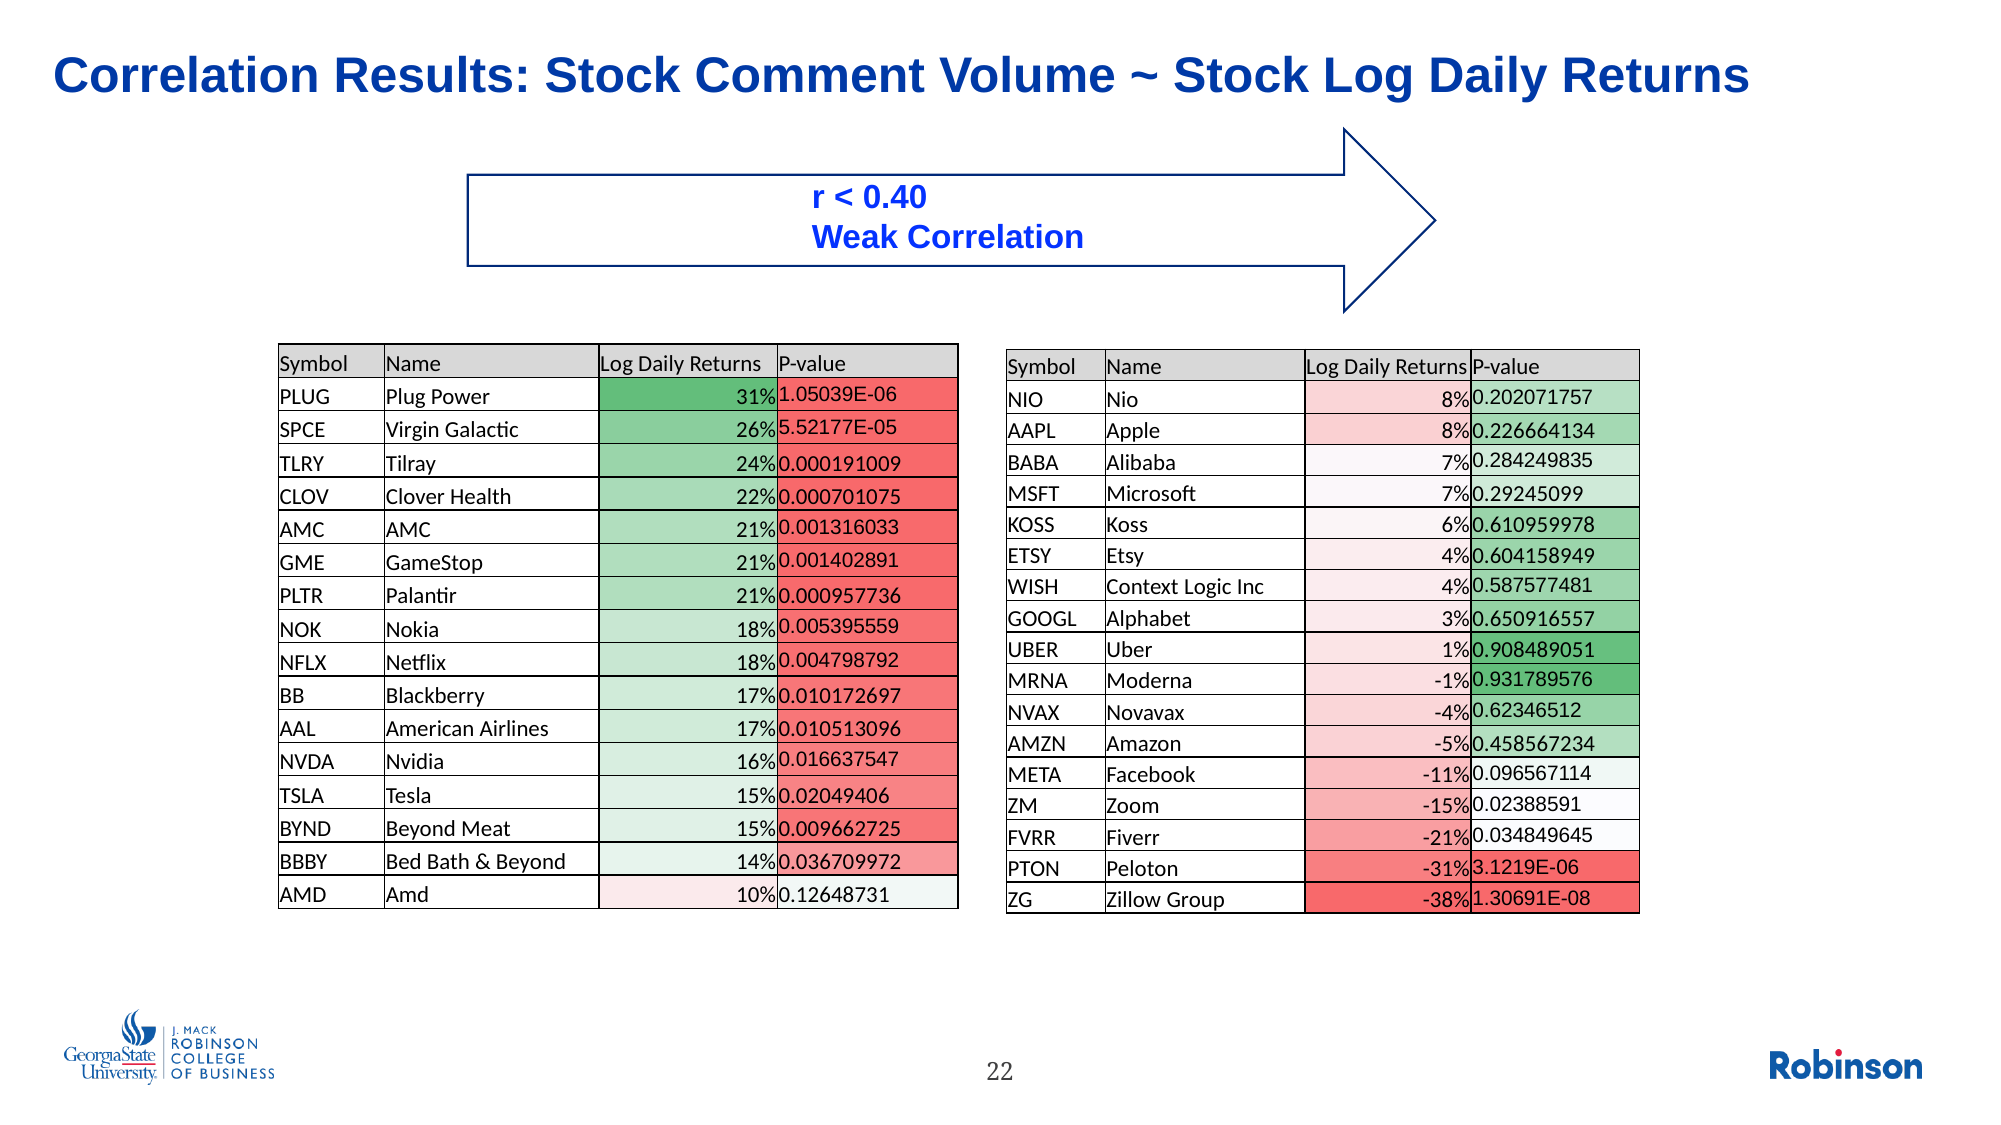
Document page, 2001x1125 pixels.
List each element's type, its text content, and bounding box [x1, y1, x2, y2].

table_cell Facebook [1106, 758, 1304, 788]
table_cell CLOV [279, 478, 384, 509]
table_cell 0.000957736 [778, 577, 957, 609]
table_cell 0.12648731 [778, 876, 957, 908]
table_cell 0.62346512 [1472, 695, 1639, 725]
table_cell 18% [600, 610, 777, 642]
table_cell 0.096567114 [1472, 758, 1639, 788]
table_cell Virgin Galactic [385, 411, 598, 443]
table_cell 0.036709972 [778, 843, 957, 874]
table_cell 8% [1306, 381, 1470, 413]
table_cell Moderna [1106, 664, 1304, 694]
text_box r < 0.40 Weak Correlation [796, 167, 1188, 263]
table_cell Microsoft [1106, 476, 1304, 506]
table_cell -21% [1306, 820, 1470, 850]
table_cell 0.908489051 [1472, 633, 1639, 663]
table_cell 21% [600, 511, 777, 543]
table_cell Palantir [385, 577, 598, 609]
table_cell 6% [1306, 508, 1470, 538]
table_header P-value [1472, 350, 1639, 380]
table_cell -5% [1306, 726, 1470, 756]
table_cell 0.005395559 [778, 610, 957, 642]
table_cell 0.931789576 [1472, 664, 1639, 694]
table_cell 0.284249835 [1472, 445, 1639, 475]
table_cell Bed Bath & Beyond [385, 843, 598, 874]
table_cell 0.004798792 [778, 643, 957, 675]
table_cell BBBY [279, 843, 384, 874]
table_cell AMD [279, 876, 384, 908]
table_cell Tilray [385, 444, 598, 476]
table_cell 0.02388591 [1472, 789, 1639, 819]
table_cell FVRR [1007, 820, 1105, 850]
table_cell -38% [1306, 883, 1470, 912]
table_cell 0.010513096 [778, 710, 957, 742]
table_cell 15% [600, 776, 777, 808]
table_cell META [1007, 758, 1105, 788]
picture [64, 1009, 274, 1085]
table_cell 0.202071757 [1472, 381, 1639, 413]
table_cell 21% [600, 544, 777, 576]
table_header Name [385, 345, 598, 377]
table_header Name [1106, 350, 1304, 380]
table_cell Koss [1106, 508, 1304, 538]
table_cell 22% [600, 478, 777, 509]
table_cell 17% [600, 710, 777, 742]
table_cell 0.034849645 [1472, 820, 1639, 850]
table_cell Zoom [1106, 789, 1304, 819]
table_cell Netflix [385, 643, 598, 675]
table_cell AMZN [1007, 726, 1105, 756]
table_cell 8% [1306, 414, 1470, 444]
table_cell SPCE [279, 411, 384, 443]
table_cell PLTR [279, 577, 384, 609]
table_cell ETSY [1007, 539, 1105, 569]
table_cell Alibaba [1106, 445, 1304, 475]
table_cell 0.226664134 [1472, 414, 1639, 444]
table_cell 1% [1306, 633, 1470, 663]
table_cell 7% [1306, 476, 1470, 506]
slide_number 22 [774, 1042, 1225, 1103]
table_cell GameStop [385, 544, 598, 576]
text_box [467, 129, 1436, 312]
table_cell 1.30691E-08 [1472, 883, 1639, 912]
table_cell PLUG [279, 378, 384, 410]
table_cell 0.587577481 [1472, 570, 1639, 600]
table_cell GOOGL [1007, 601, 1105, 631]
table_cell 0.458567234 [1472, 726, 1639, 756]
table_cell 0.016637547 [778, 743, 957, 775]
table_cell 18% [600, 643, 777, 675]
table_cell 0.001402891 [778, 544, 957, 576]
table_cell NVAX [1007, 695, 1105, 725]
table_header Symbol [279, 345, 384, 377]
table_cell -1% [1306, 664, 1470, 694]
table_cell NFLX [279, 643, 384, 675]
table_cell PTON [1007, 851, 1105, 881]
table_cell 0.001316033 [778, 511, 957, 543]
table_cell 7% [1306, 445, 1470, 475]
table_cell UBER [1007, 633, 1105, 663]
table_cell NIO [1007, 381, 1105, 413]
table_cell 3% [1306, 601, 1470, 631]
table_cell 26% [600, 411, 777, 443]
table_cell -4% [1306, 695, 1470, 725]
table_cell BYND [279, 809, 384, 841]
table_cell American Airlines [385, 710, 598, 742]
table_cell 4% [1306, 570, 1470, 600]
picture [1770, 1049, 1922, 1079]
table_cell BB [279, 677, 384, 709]
table_cell 21% [600, 577, 777, 609]
table_cell KOSS [1007, 508, 1105, 538]
table_cell 10% [600, 876, 777, 908]
table_cell 0.604158949 [1472, 539, 1639, 569]
table_cell Nvidia [385, 743, 598, 775]
table_cell Nio [1106, 381, 1304, 413]
table_cell WISH [1007, 570, 1105, 600]
table_cell Amazon [1106, 726, 1304, 756]
table_cell AAPL [1007, 414, 1105, 444]
table_cell -15% [1306, 789, 1470, 819]
table_cell Novavax [1106, 695, 1304, 725]
table_cell 0.650916557 [1472, 601, 1639, 631]
table_cell 4% [1306, 539, 1470, 569]
table_cell Fiverr [1106, 820, 1304, 850]
table_cell Peloton [1106, 851, 1304, 881]
table_cell 0.000701075 [778, 478, 957, 509]
table_cell 14% [600, 843, 777, 874]
table_cell GME [279, 544, 384, 576]
table_cell 0.610959978 [1472, 508, 1639, 538]
table_cell 15% [600, 809, 777, 841]
table_cell Alphabet [1106, 601, 1304, 631]
table_header P-value [778, 345, 957, 377]
table_cell AMC [279, 511, 384, 543]
table_cell Tesla [385, 776, 598, 808]
table_cell 0.000191009 [778, 444, 957, 476]
table_cell Blackberry [385, 677, 598, 709]
table_cell Context Logic Inc [1106, 570, 1304, 600]
table_cell Etsy [1106, 539, 1304, 569]
table_cell 17% [600, 677, 777, 709]
table_cell MSFT [1007, 476, 1105, 506]
table_cell 3.1219E-06 [1472, 851, 1639, 881]
table_cell MRNA [1007, 664, 1105, 694]
table_cell 0.29245099 [1472, 476, 1639, 506]
table_cell AAL [279, 710, 384, 742]
table_cell BABA [1007, 445, 1105, 475]
table_cell 24% [600, 444, 777, 476]
table_cell TLRY [279, 444, 384, 476]
table_cell 5.52177E-05 [778, 411, 957, 443]
table_cell Amd [385, 876, 598, 908]
table_cell 0.010172697 [778, 677, 957, 709]
title Correlation Results: Stock Comment Volume ~ Stock Log Daily Returns [53, 0, 1904, 171]
table_header Log Daily Returns [600, 345, 777, 377]
table_cell Plug Power [385, 378, 598, 410]
table_cell NOK [279, 610, 384, 642]
table_cell Clover Health [385, 478, 598, 509]
table_cell 31% [600, 378, 777, 410]
table_cell ZG [1007, 883, 1105, 912]
table_cell 16% [600, 743, 777, 775]
table_cell Nokia [385, 610, 598, 642]
table_cell Apple [1106, 414, 1304, 444]
table_cell NVDA [279, 743, 384, 775]
table_header Log Daily Returns [1306, 350, 1470, 380]
table_cell Zillow Group [1106, 883, 1304, 912]
table_cell ZM [1007, 789, 1105, 819]
table_cell 0.02049406 [778, 776, 957, 808]
table_header Symbol [1007, 350, 1105, 380]
table_cell 1.05039E-06 [778, 378, 957, 410]
table_cell AMC [385, 511, 598, 543]
table_cell -11% [1306, 758, 1470, 788]
table_cell 0.009662725 [778, 809, 957, 841]
table_cell TSLA [279, 776, 384, 808]
table_cell Uber [1106, 633, 1304, 663]
table_cell -31% [1306, 851, 1470, 881]
table_cell Beyond Meat [385, 809, 598, 841]
